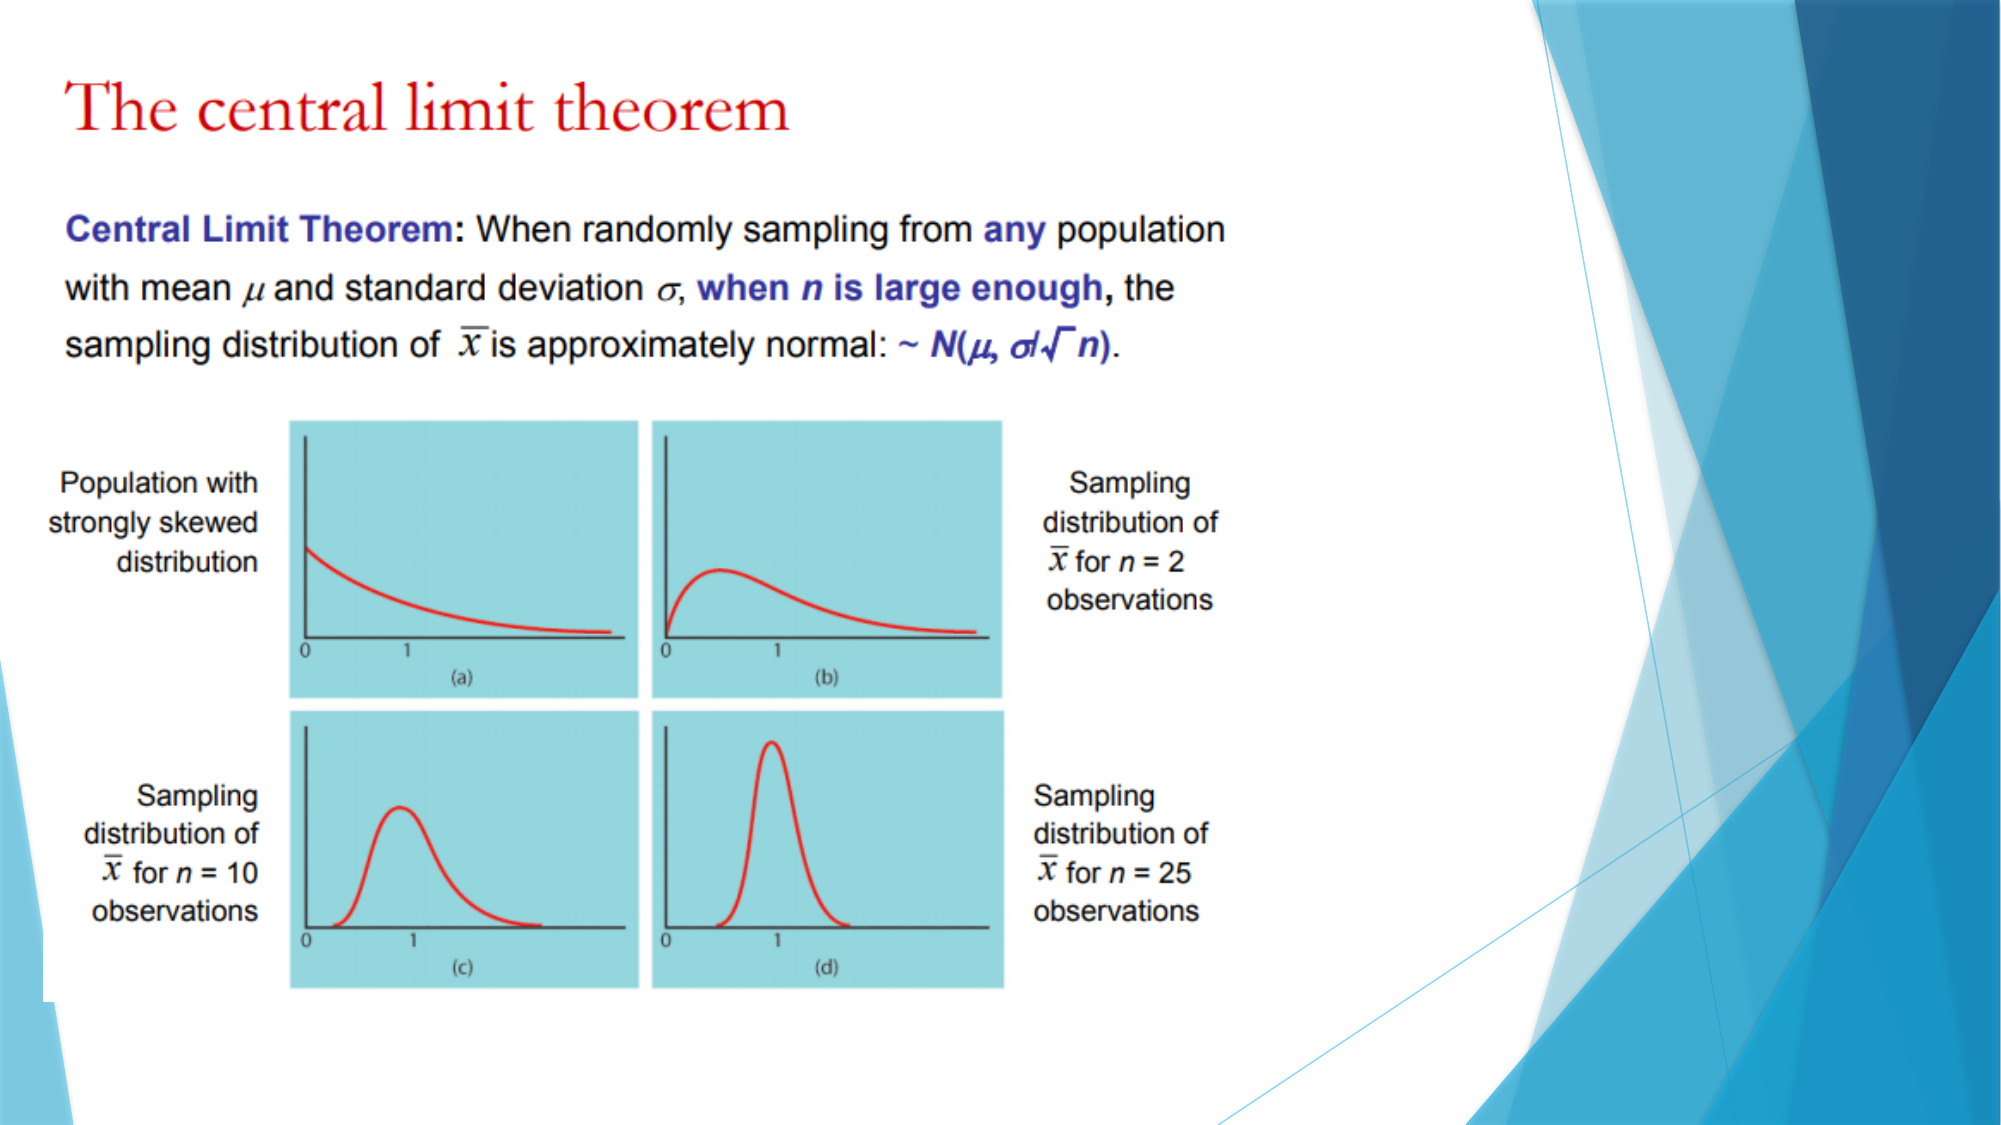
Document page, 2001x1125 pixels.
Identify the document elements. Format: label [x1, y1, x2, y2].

picture [43, 69, 1270, 1003]
